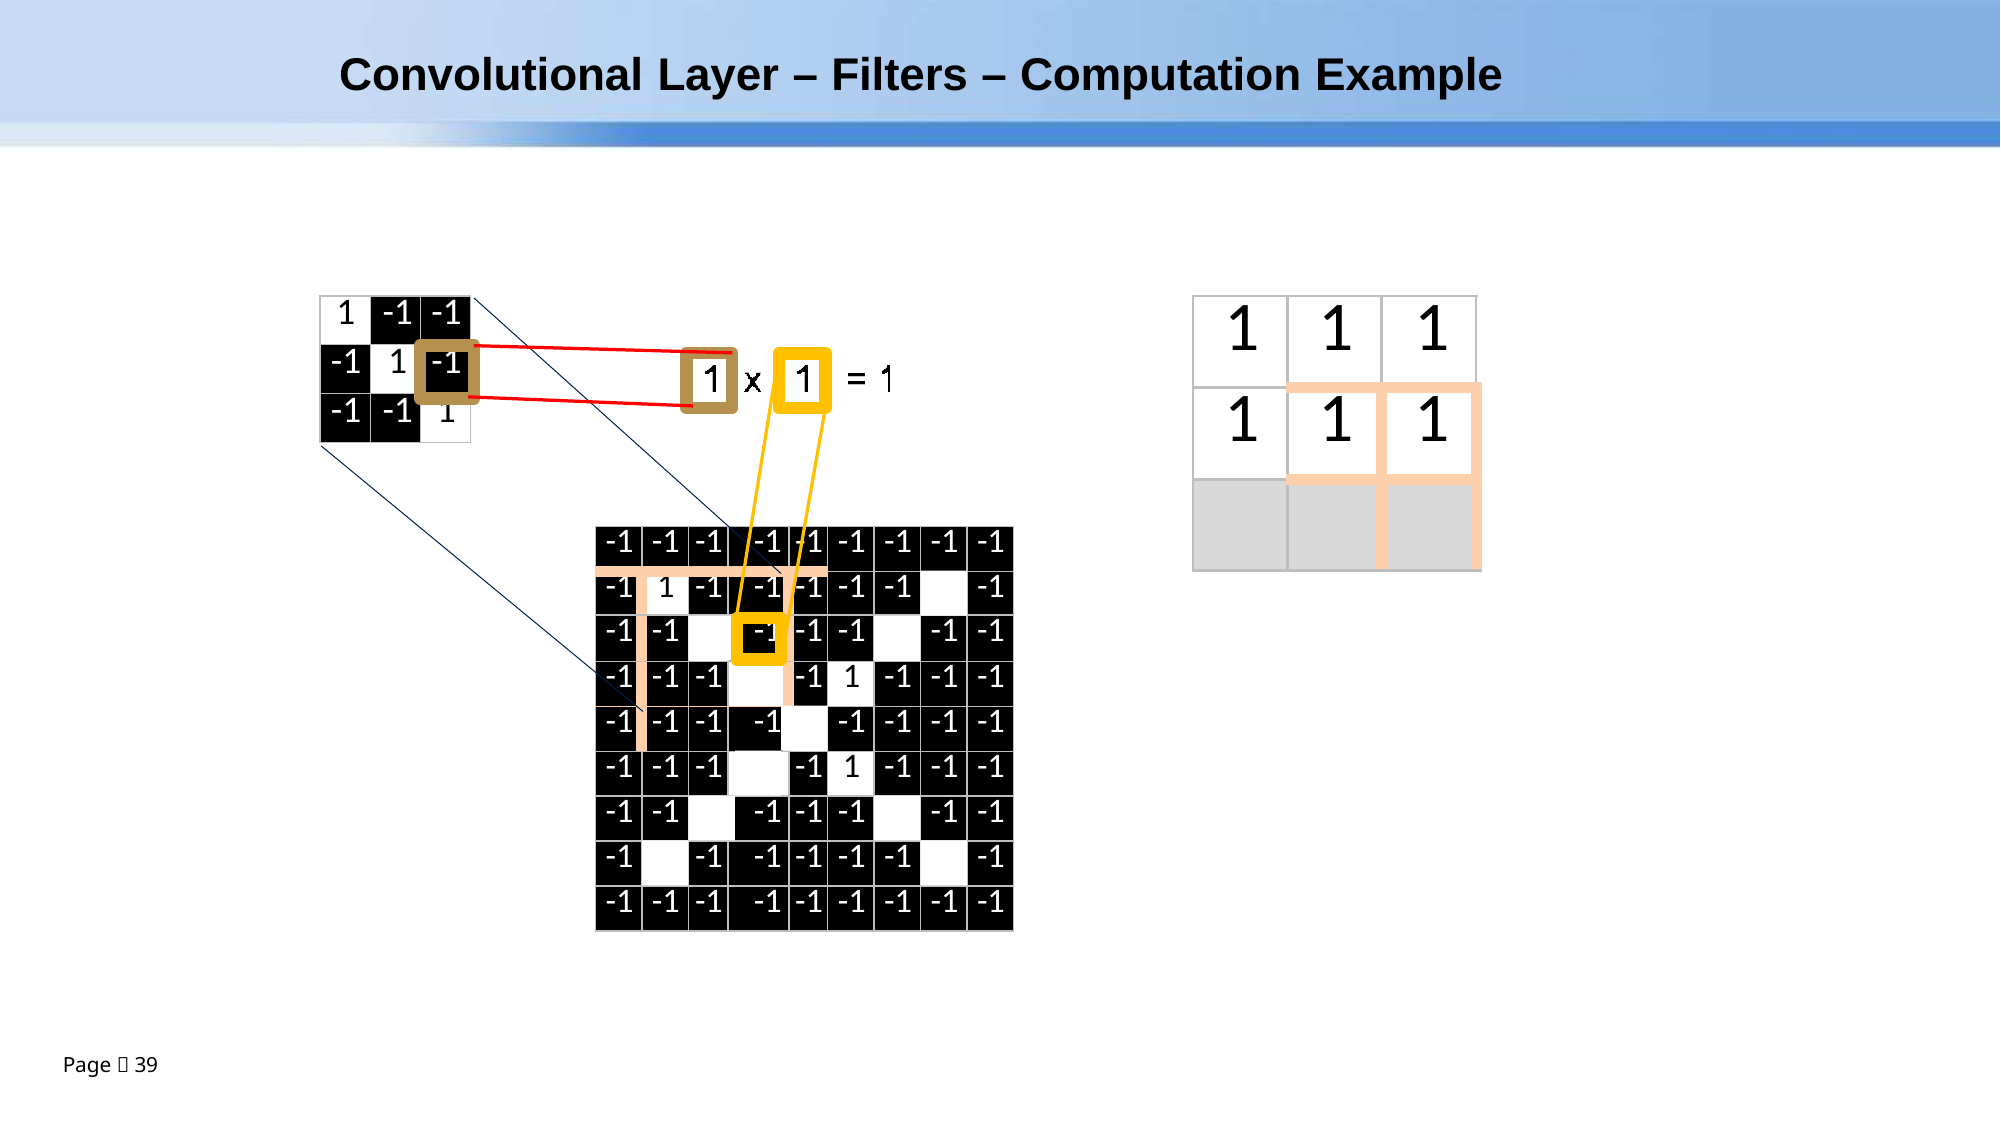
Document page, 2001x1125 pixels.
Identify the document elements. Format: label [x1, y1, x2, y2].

table_cell [790, 797, 827, 840]
table_cell [596, 713, 636, 751]
table_cell [790, 752, 827, 795]
table_cell [968, 707, 1013, 751]
table_cell [596, 842, 641, 885]
table_header [1194, 297, 1286, 386]
table_cell [828, 887, 873, 930]
table_cell [782, 752, 788, 795]
table_cell [643, 887, 688, 930]
table_cell [689, 752, 727, 795]
table_header [968, 527, 1013, 571]
table_header [891, 527, 920, 571]
table_header [1289, 297, 1380, 382]
table_cell [1289, 485, 1376, 569]
table_cell [968, 842, 1013, 885]
table_cell [1289, 393, 1376, 474]
table_cell [647, 713, 688, 751]
table_cell [729, 887, 788, 930]
table_cell [790, 887, 827, 930]
table_cell [643, 752, 688, 795]
text_box [874, 795, 967, 886]
table_cell [875, 707, 920, 751]
table_cell [968, 662, 1013, 706]
table_cell [968, 572, 1013, 614]
table_cell [596, 752, 641, 795]
table_cell [875, 842, 920, 885]
table_header [1383, 297, 1475, 382]
table_header [921, 527, 966, 570]
table_cell [689, 842, 727, 885]
title [337, 42, 1508, 233]
table_cell [891, 662, 920, 706]
table_cell [729, 842, 788, 885]
slide_number [60, 1051, 162, 1125]
table_cell [1387, 393, 1471, 474]
table_cell [790, 842, 827, 885]
table_cell [643, 797, 688, 840]
picture [0, 0, 2000, 152]
table_cell [828, 797, 873, 840]
table_cell [596, 797, 641, 840]
table_cell [1194, 389, 1286, 478]
table_cell [921, 707, 966, 751]
table_cell [729, 752, 734, 795]
table_cell [921, 752, 966, 795]
table_cell [735, 797, 788, 840]
table_cell [921, 616, 966, 661]
table_cell [828, 713, 873, 751]
table_cell [689, 713, 727, 751]
table_cell [875, 752, 920, 795]
table_cell [596, 887, 641, 930]
table_cell [921, 797, 966, 840]
table_cell [828, 842, 873, 885]
table_cell [921, 662, 966, 706]
table_cell [891, 572, 920, 614]
table_cell [968, 797, 1013, 840]
table_cell [828, 752, 873, 795]
text_box [320, 297, 967, 886]
table_cell [968, 887, 1013, 930]
table_cell [729, 713, 781, 751]
table_cell [1387, 485, 1471, 569]
table_cell [921, 887, 966, 930]
table_cell [875, 887, 920, 930]
table_cell [968, 752, 1013, 795]
table_cell [689, 887, 727, 930]
table_cell [968, 616, 1013, 661]
table_cell [1194, 481, 1286, 569]
